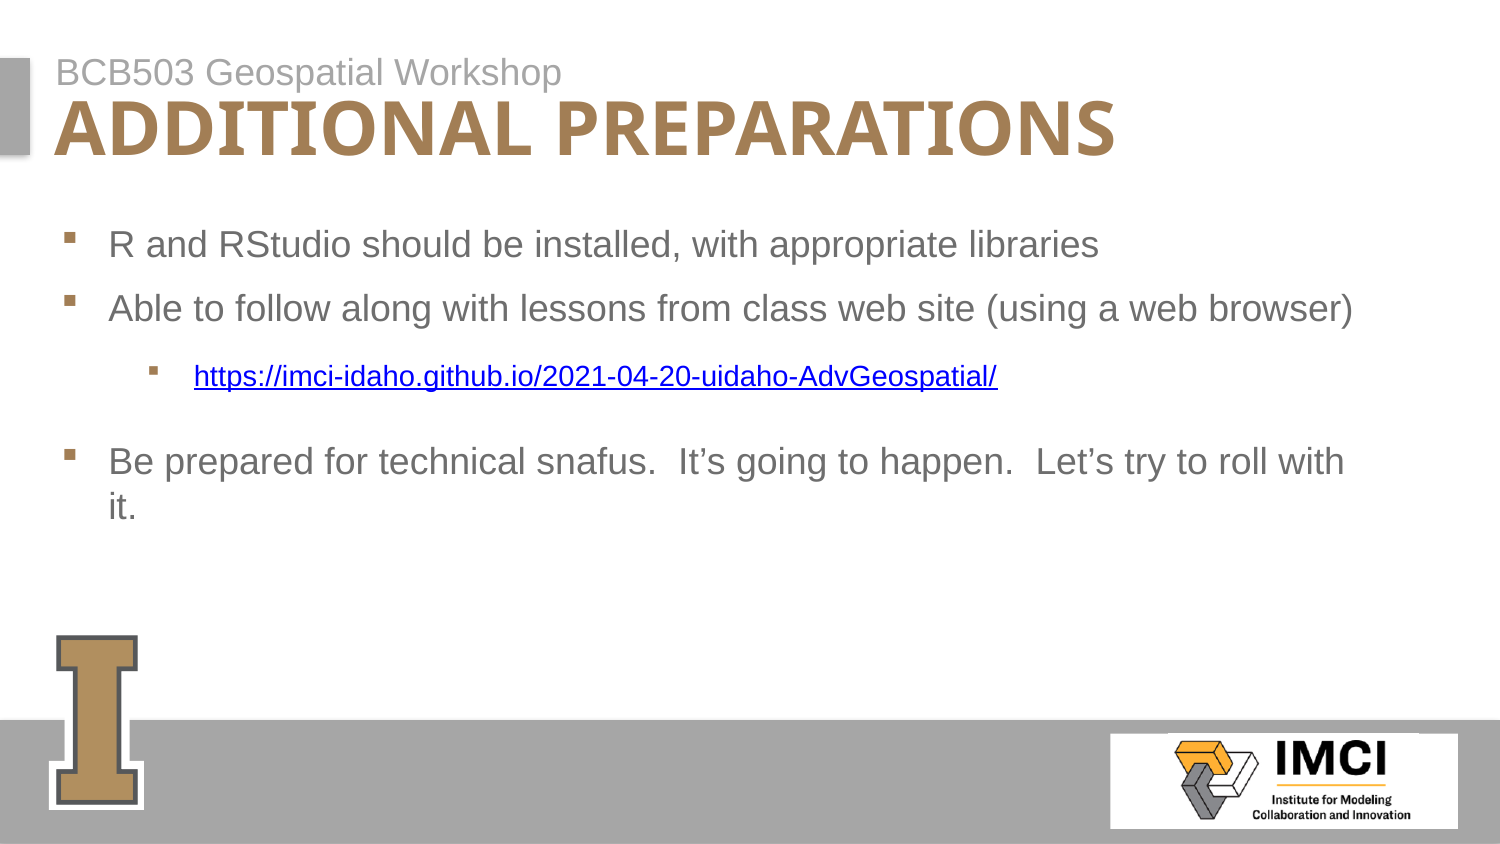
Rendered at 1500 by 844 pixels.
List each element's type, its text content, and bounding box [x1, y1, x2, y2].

picture [1168, 733, 1419, 829]
list R and RStudio should be installed, with appropriate libraries Able to follow along with lessons from class web site (using a web browser) https://imci-idaho.github.io/2021-04-20-uidaho-AdvGeospatial/ Be prepared for technical snafus. It’s going to happen. Let’s try to roll with it. [61, 219, 1384, 596]
title Additional preparations [54, 80, 1405, 175]
list BCB503 Geospatial Workshop [55, 48, 601, 94]
